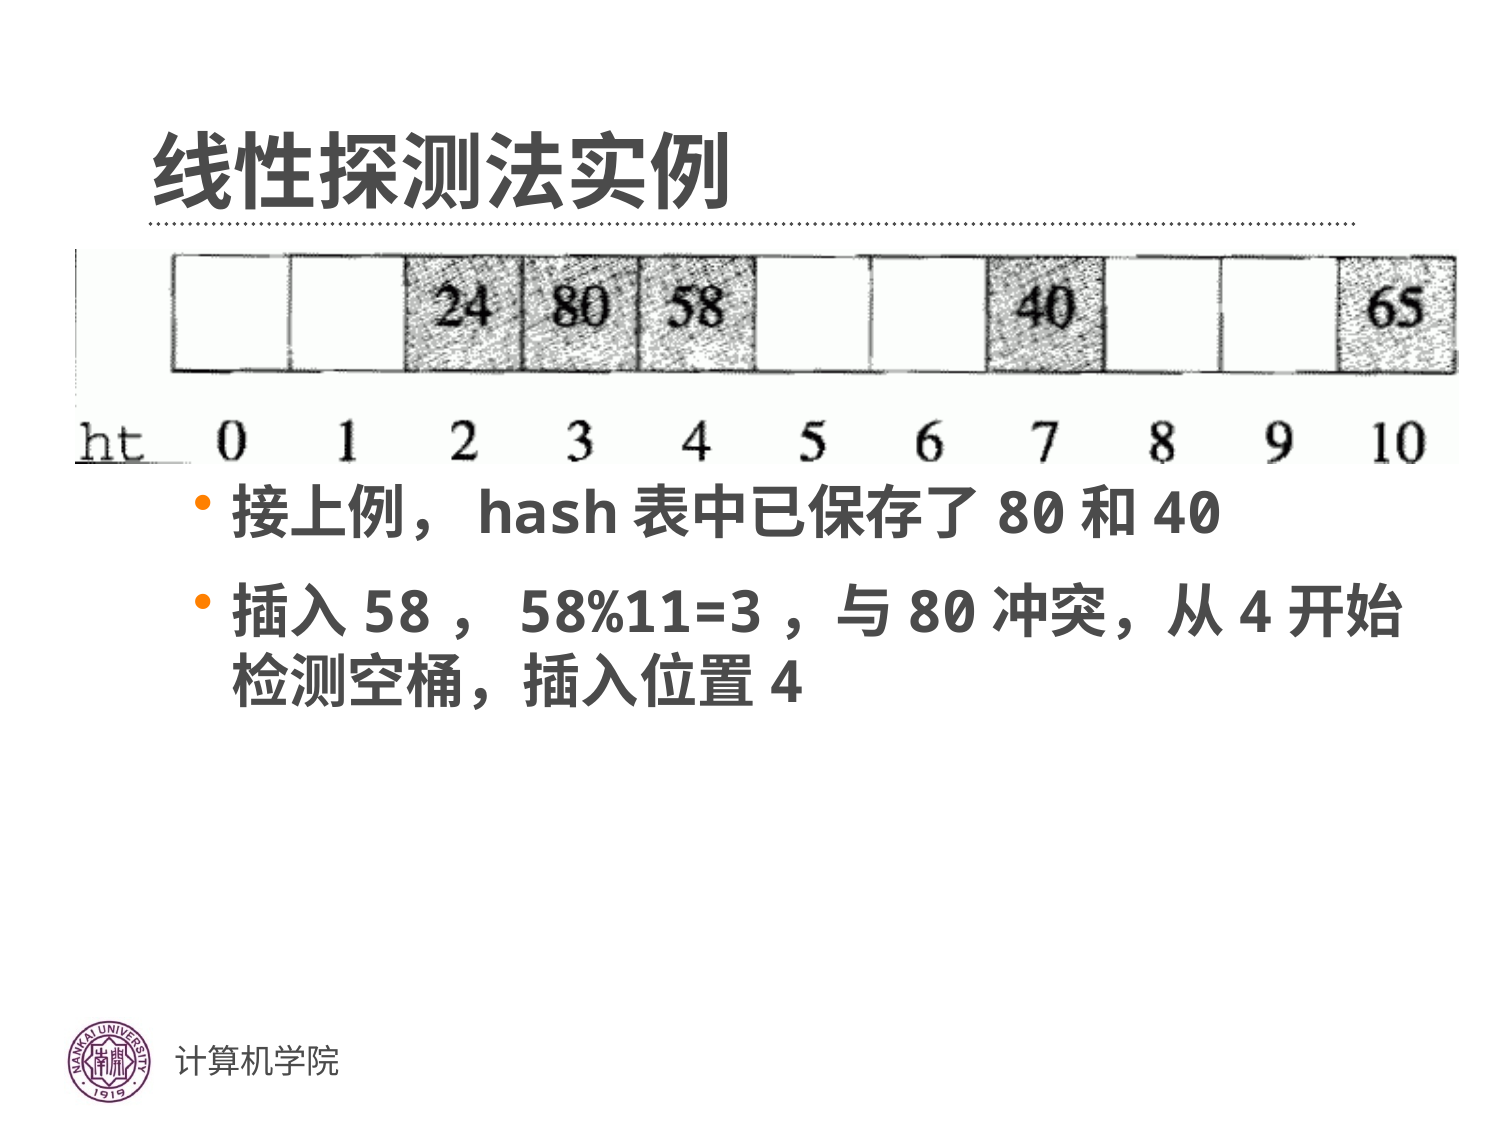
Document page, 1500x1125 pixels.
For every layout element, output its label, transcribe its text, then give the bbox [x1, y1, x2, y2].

picture [64, 1017, 154, 1106]
picture [74, 249, 1460, 464]
list 接上例，hash表中已保存了80和40 插入58，58%11=3，与80冲突，从4开始检测空桶，插入位置4 [193, 474, 1469, 1100]
title 线性探测法实例 [150, 83, 1360, 221]
